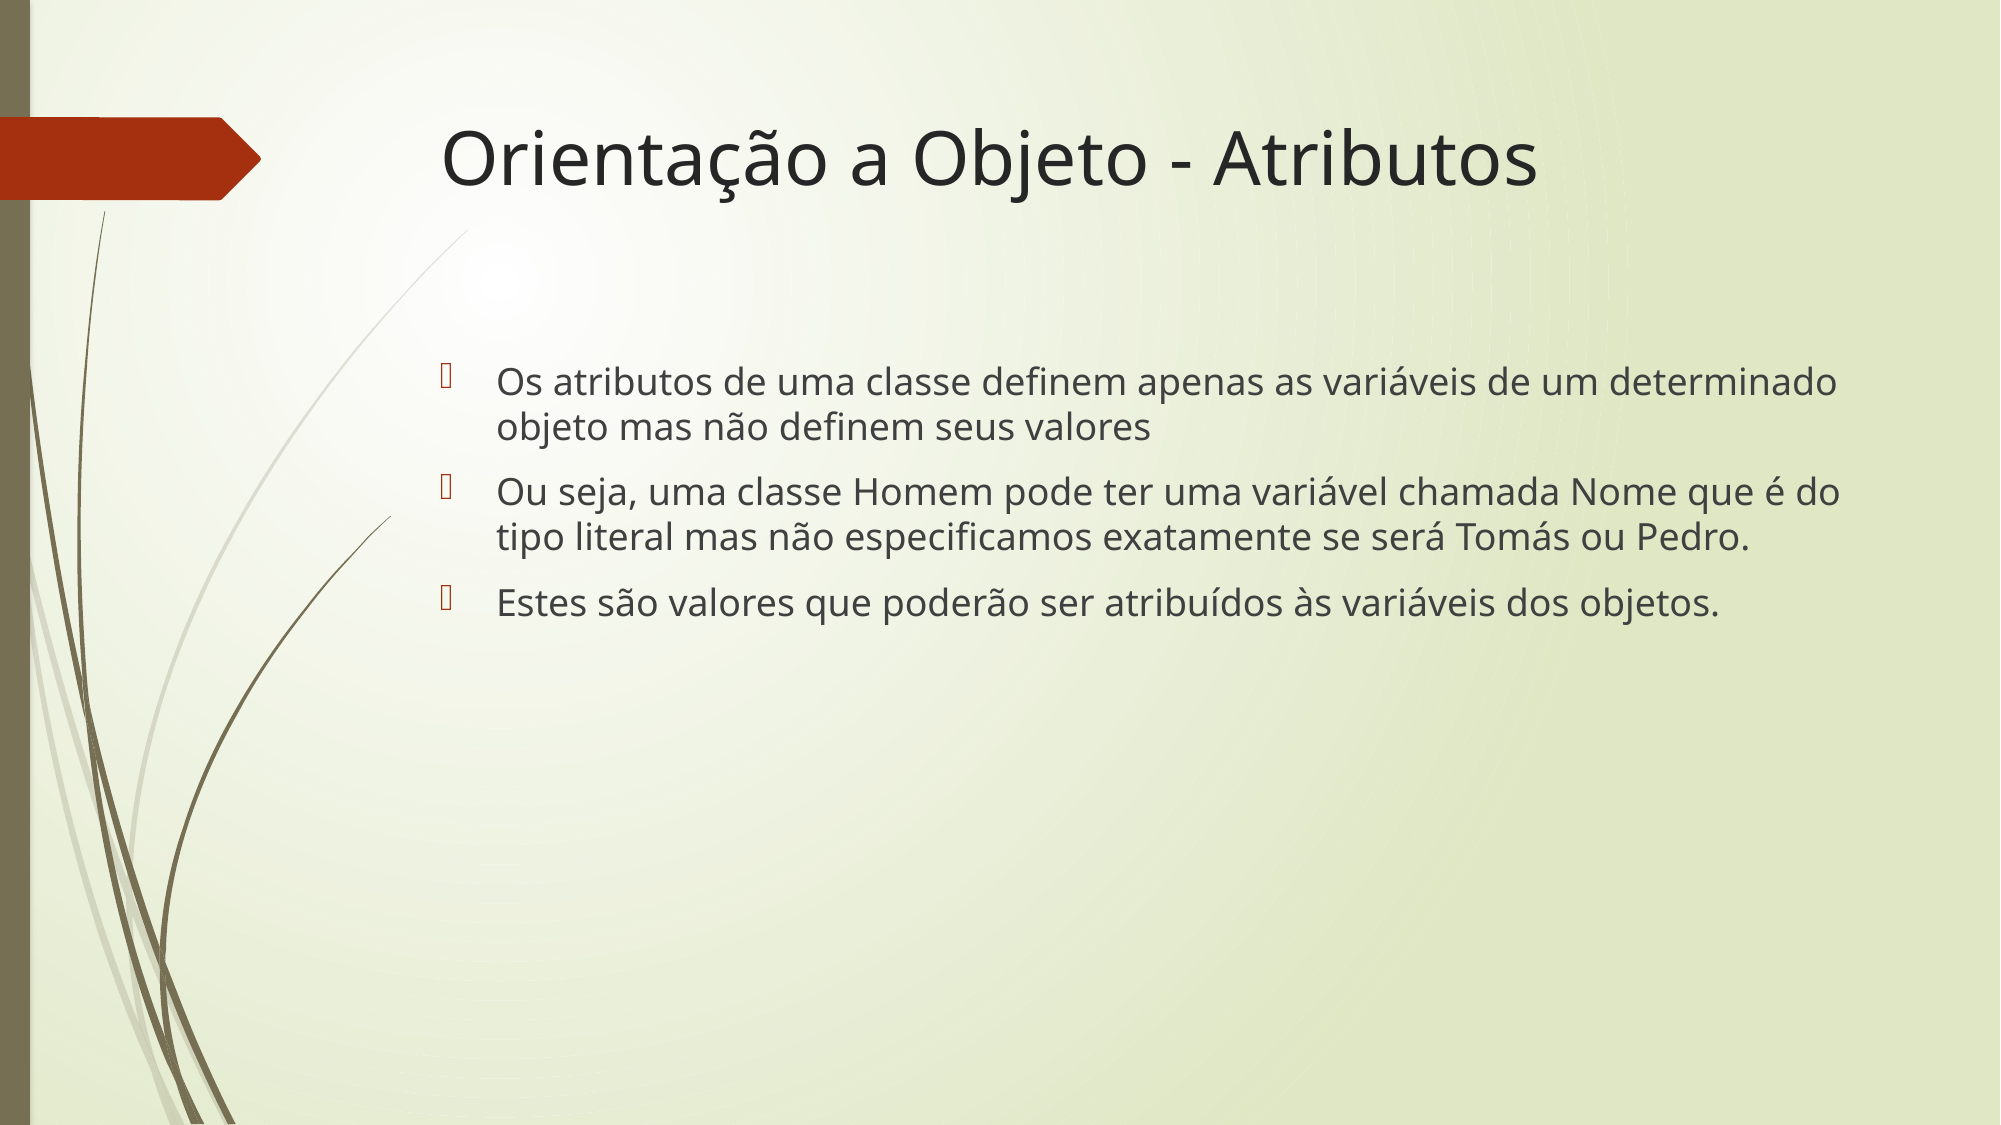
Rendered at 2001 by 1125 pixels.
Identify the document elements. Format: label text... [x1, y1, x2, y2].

list Os atributos de uma classe definem apenas as variáveis de um determinado objeto mas não definem seus valores Ou seja, uma classe Homem pode ter uma variável chamada Nome que é do tipo literal mas não especificamos exatamente se será Tomás ou Pedro. Estes são valores que poderão ser atribuídos às variáveis dos objetos. [424, 350, 1888, 970]
title Orientação a Objeto - Atributos [425, 102, 1888, 313]
